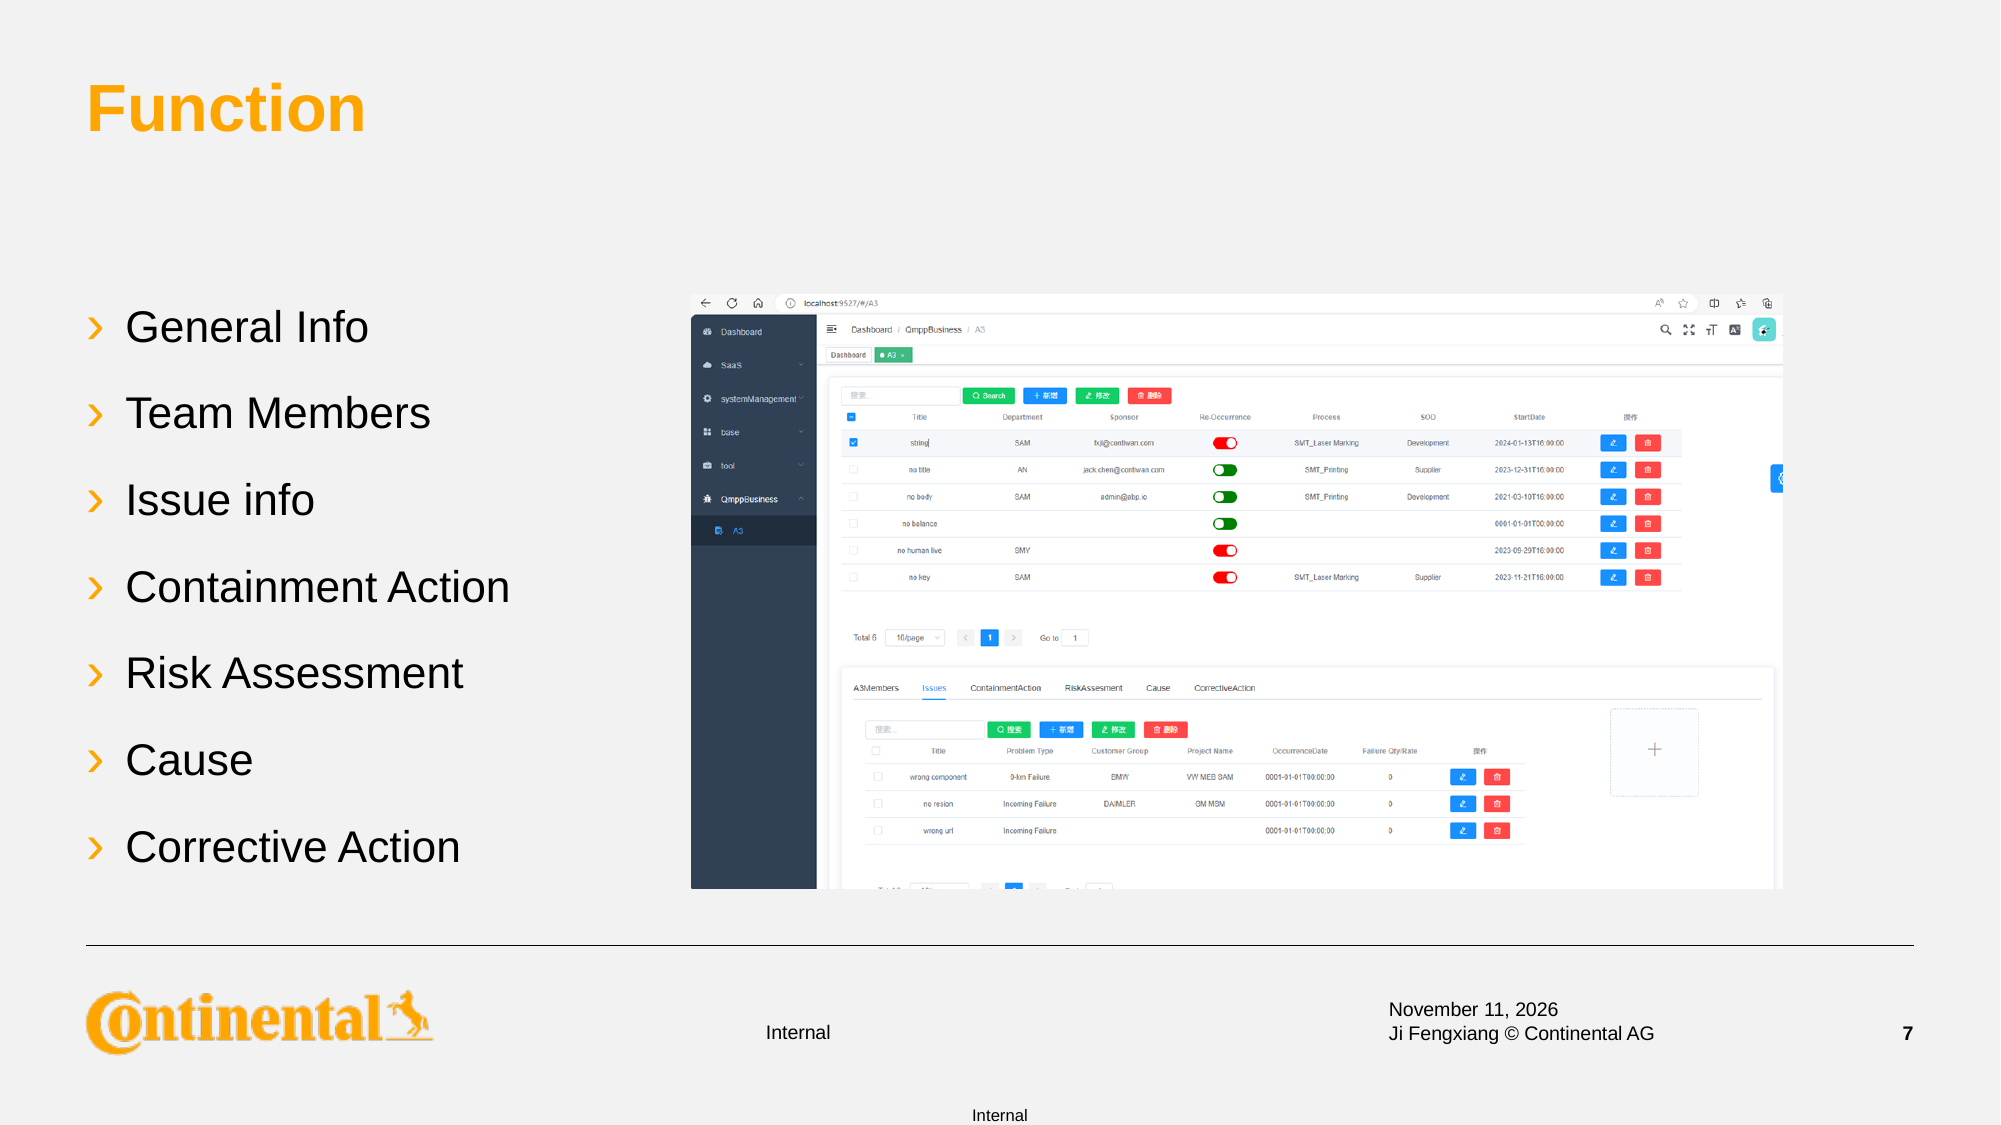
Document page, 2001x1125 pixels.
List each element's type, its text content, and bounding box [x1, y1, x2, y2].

list General Info Team Members Issue info Containment Action Risk Assessment Cause Corrective Action [86, 294, 1914, 909]
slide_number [1388, 995, 1827, 1020]
picture [690, 294, 1784, 889]
slide_number 7 [1834, 1020, 1914, 1046]
title Function [86, 66, 1914, 224]
footer Ji Fengxiang © Continental AG [1388, 1020, 1827, 1046]
